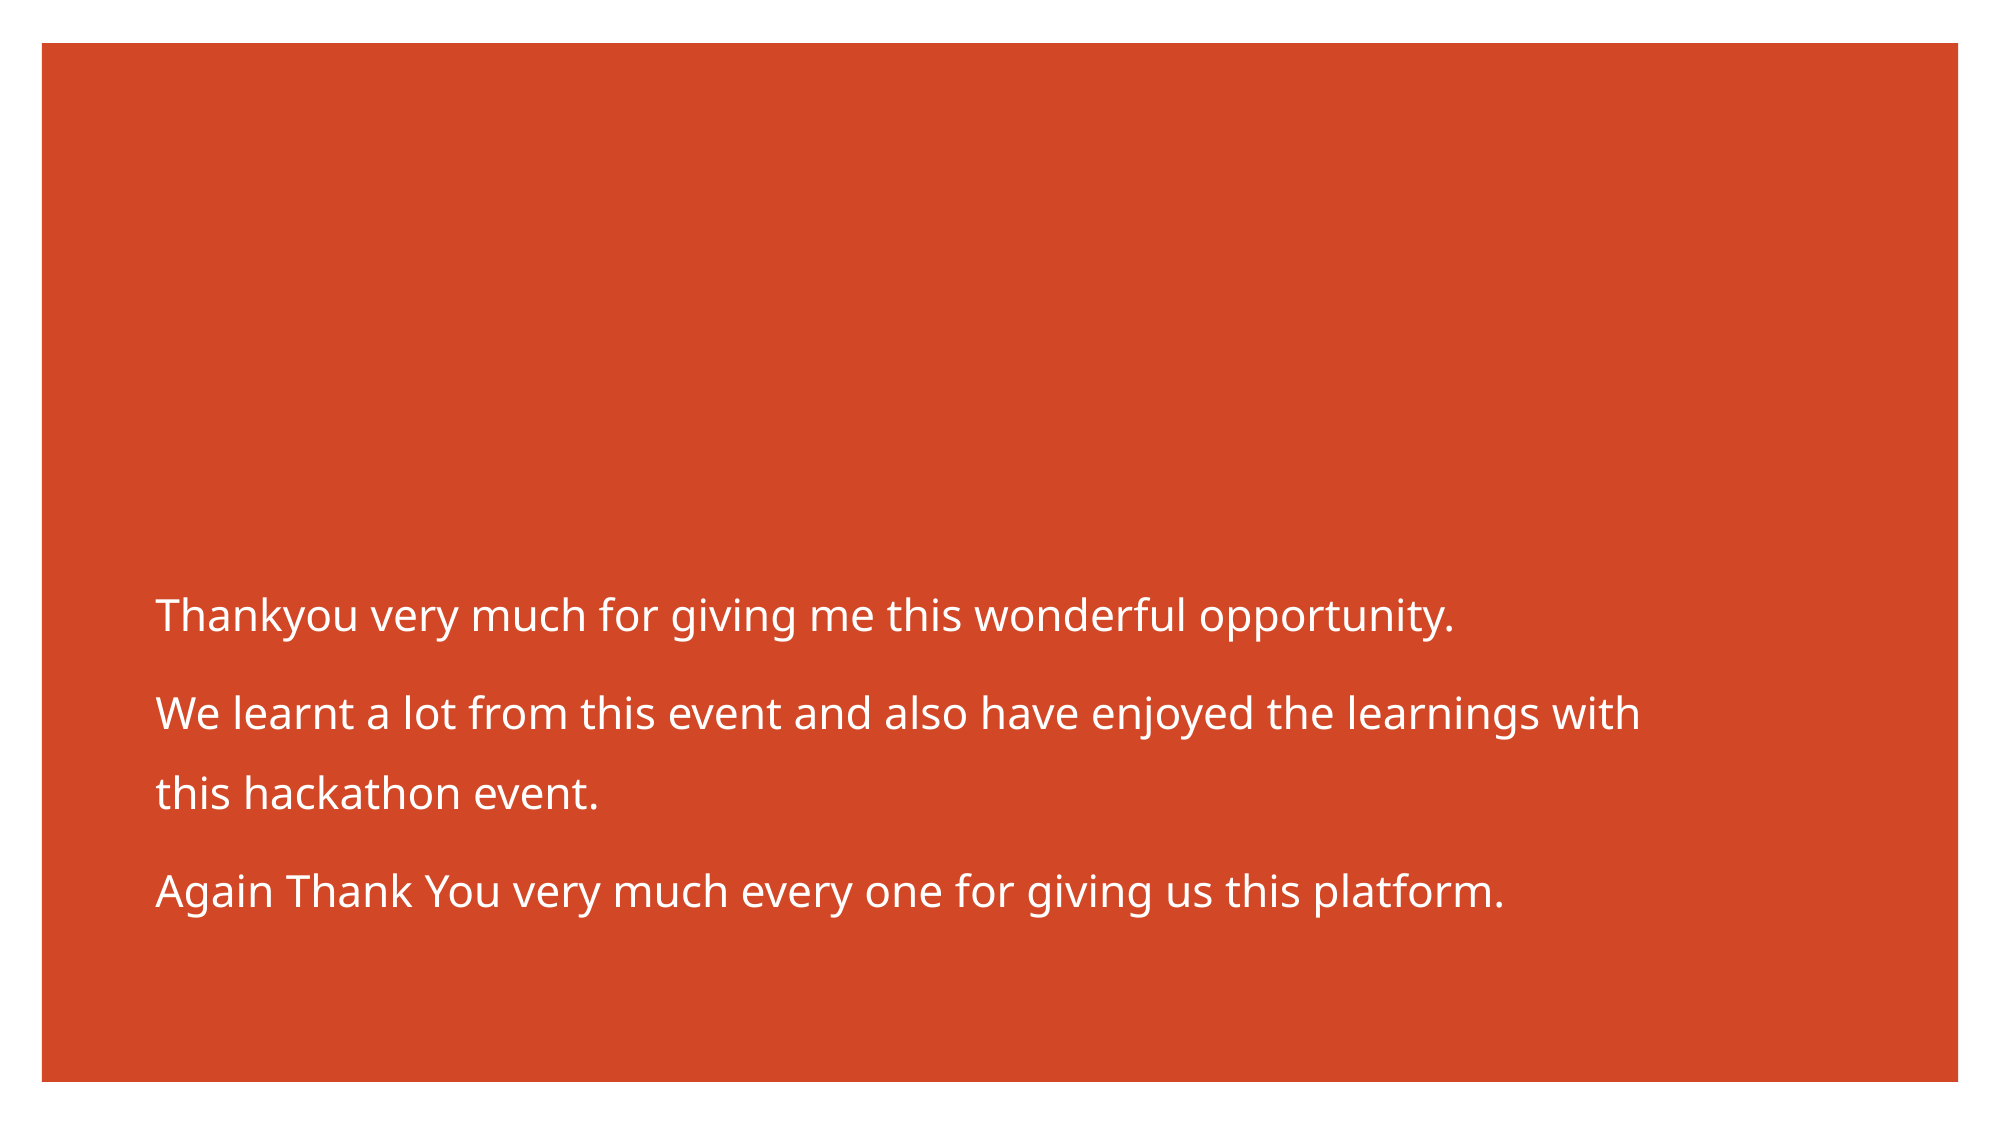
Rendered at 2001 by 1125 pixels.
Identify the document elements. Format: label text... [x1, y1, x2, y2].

subtitle Thankyou very much for giving me this wonderful opportunity. We learnt a lot from this event and also have enjoyed the learnings with this hackathon event. Again Thank You very much every one for giving us this platform. [140, 481, 1713, 934]
